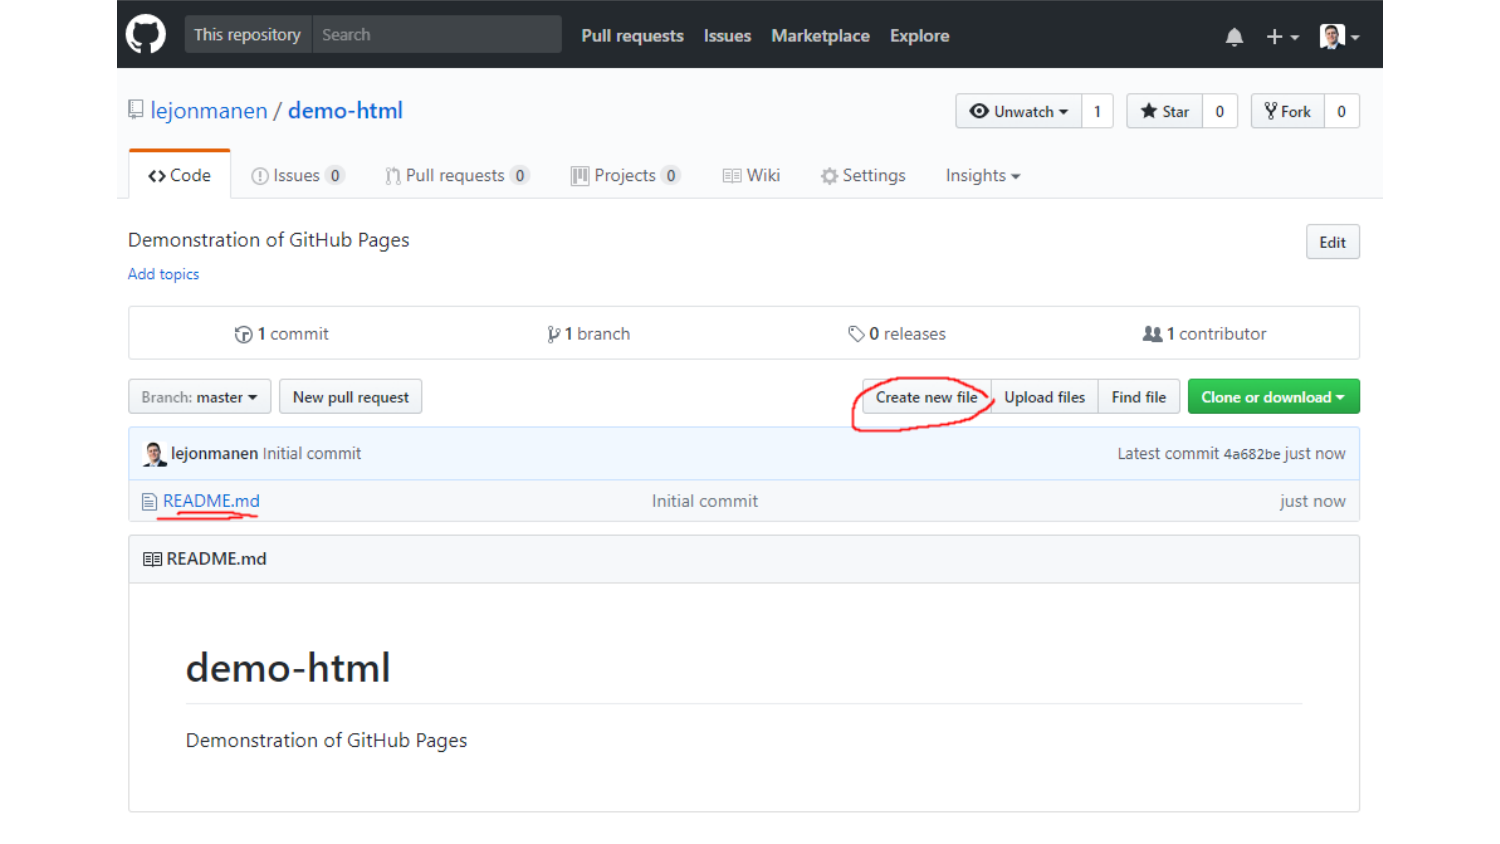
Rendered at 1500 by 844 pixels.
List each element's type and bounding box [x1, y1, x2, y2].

picture [117, 0, 1383, 844]
